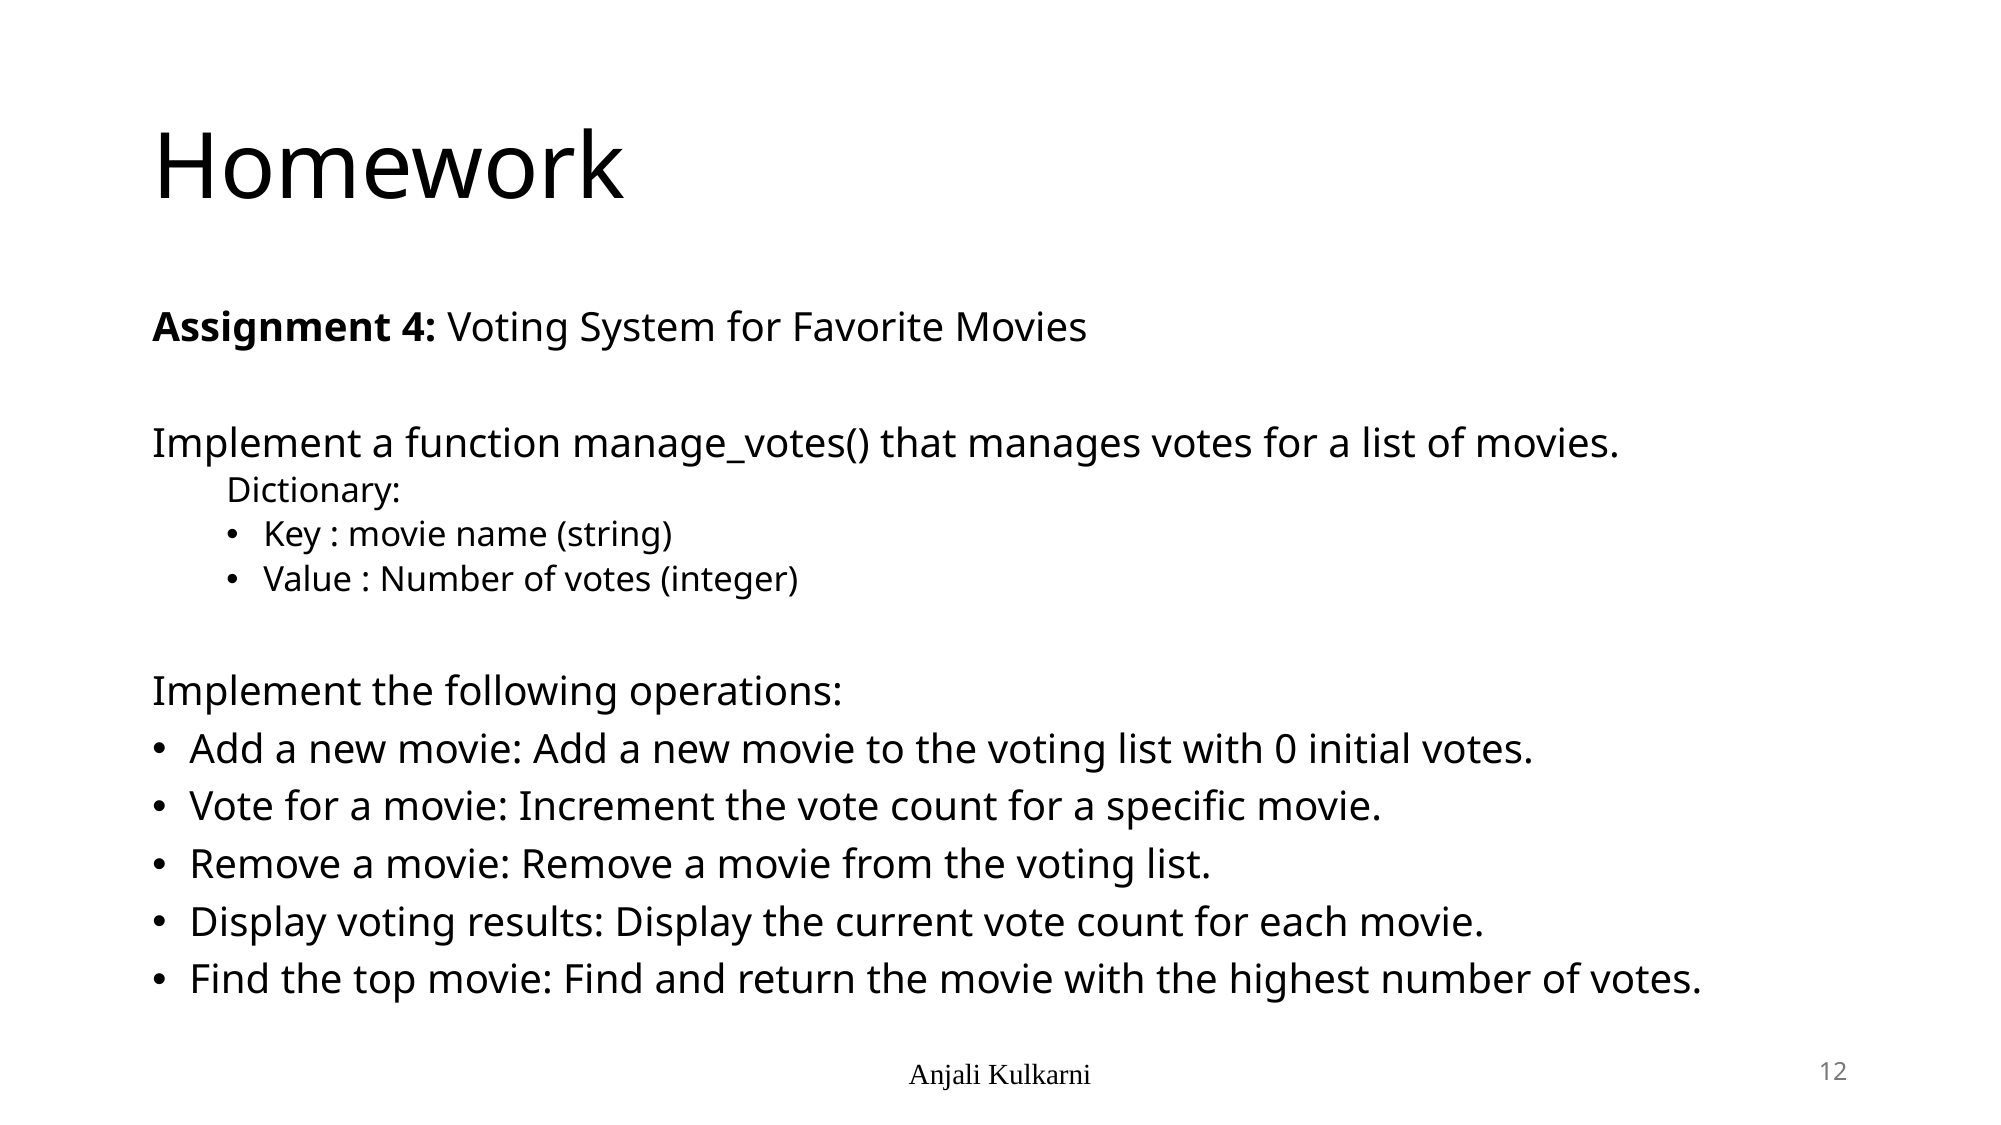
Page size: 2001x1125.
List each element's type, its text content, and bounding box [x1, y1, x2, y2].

list Assignment 4: Voting System for Favorite Movies Implement a function manage_votes() that manages votes for a list of movies. Dictionary: Key : movie name (string) Value : Number of votes (integer) Implement the following operations: Add a new movie: Add a new movie to the voting list with 0 initial votes. Vote for a movie: Increment the vote count for a specific movie. Remove a movie: Remove a movie from the voting list. Display voting results: Display the current vote count for each movie. Find the top movie: Find and return the movie with the highest number of votes. [137, 299, 1863, 1014]
footer Anjali Kulkarni [662, 1042, 1338, 1103]
title Homework [137, 59, 1863, 278]
slide_number 12 [1412, 1042, 1863, 1103]
